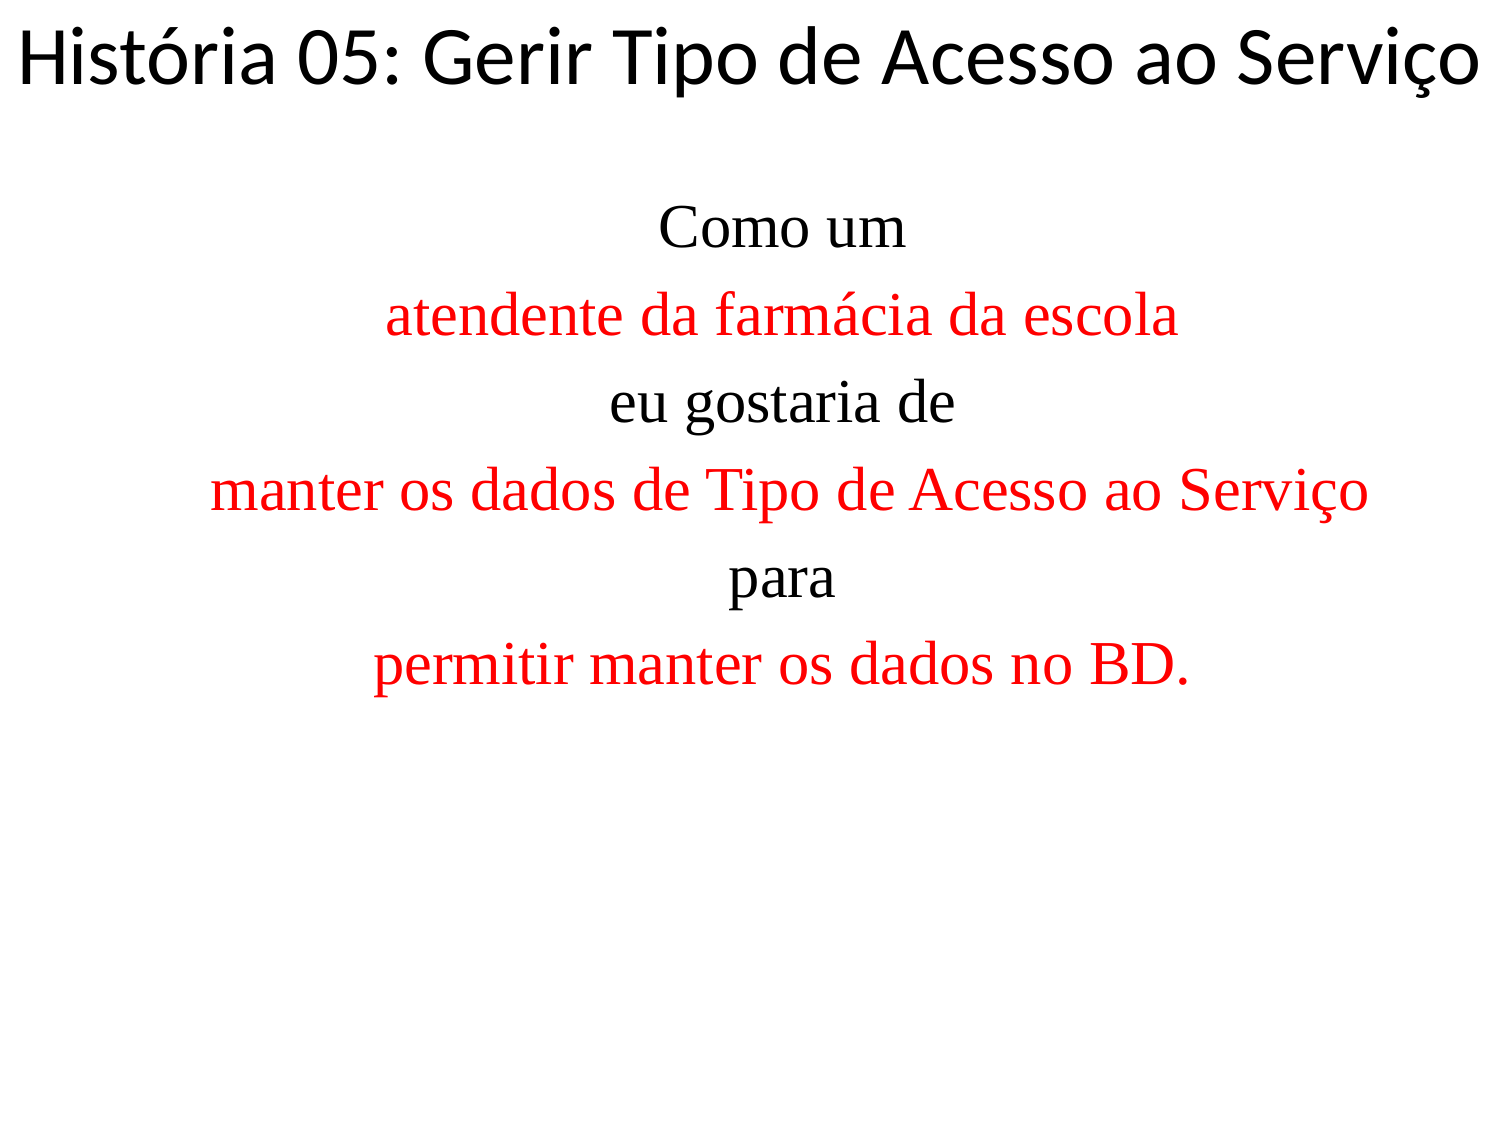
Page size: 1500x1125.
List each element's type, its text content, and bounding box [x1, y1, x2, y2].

title História 05: Gerir Tipo de Acesso ao Serviço [0, 0, 1500, 90]
list Como um atendente da farmácia da escola eu gostaria de manter os dados de Tipo de Acesso ao Serviço para permitir manter os dados no BD. [0, 90, 1500, 1125]
